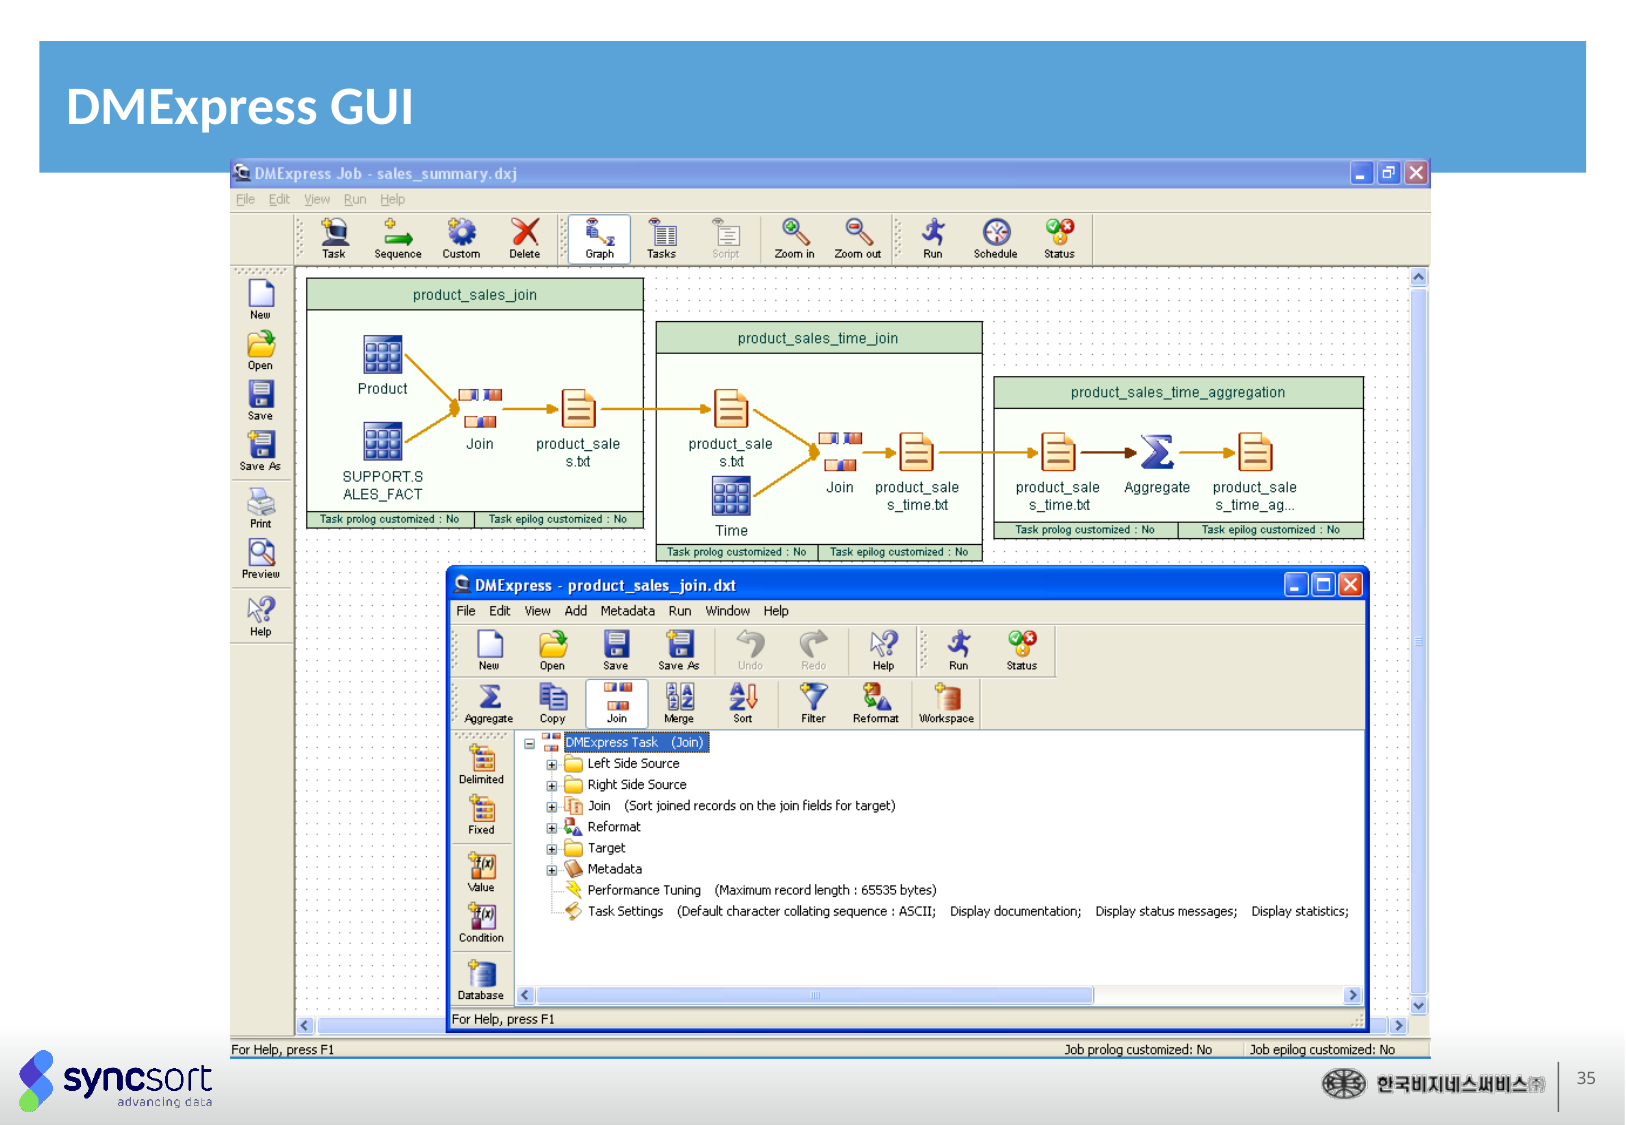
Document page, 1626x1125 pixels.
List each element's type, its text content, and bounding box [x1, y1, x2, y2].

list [230, 158, 1431, 1059]
title DMExpress GUI [51, 55, 1454, 159]
picture [0, 1024, 1625, 1125]
